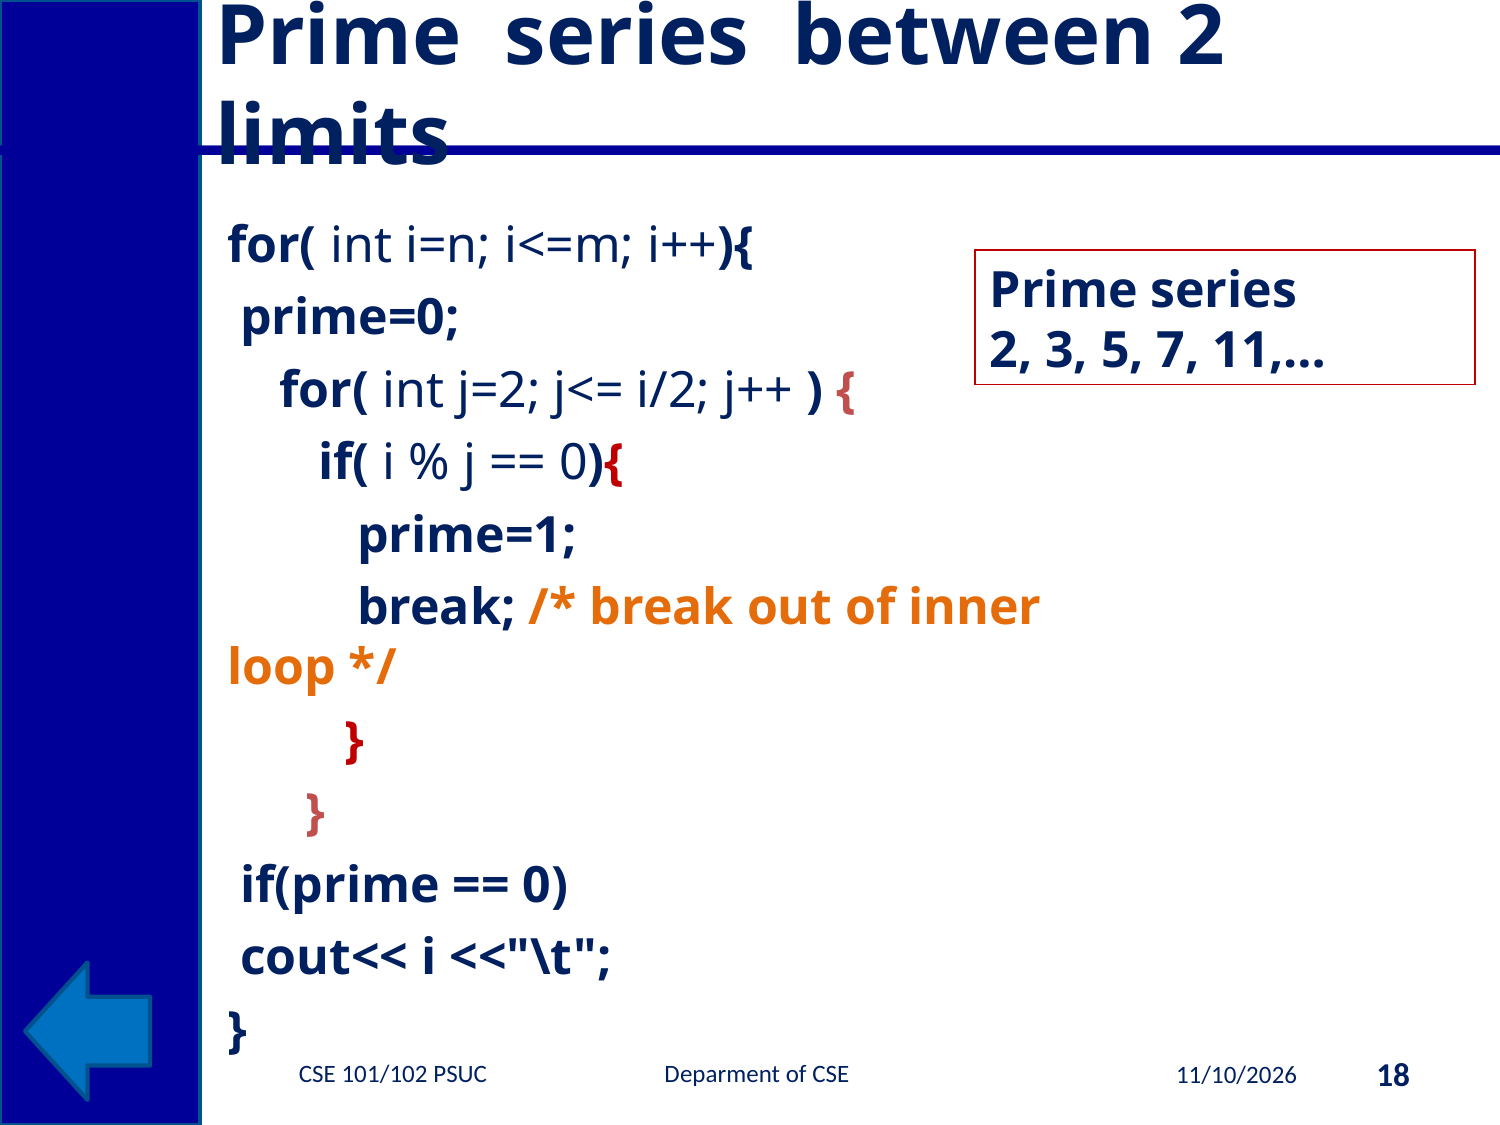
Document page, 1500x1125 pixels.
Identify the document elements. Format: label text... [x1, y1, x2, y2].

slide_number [1050, 1043, 1313, 1104]
footer CSE 101/102 PSUC Deparment of CSE [212, 1065, 938, 1103]
text_box Prime series 2, 3, 5, 7, 11,… [975, 249, 1475, 385]
slide_number 18 [1312, 1042, 1425, 1103]
text_box for( int i=n; i<=m; i++){ prime=0; for( int j=2; j<= i/2; j++ ) { if( i % j == 0){ prime=1; break; /* break out of inner loop */ } } if(prime == 0) cout<< i <<"\t"; } [212, 204, 1113, 1065]
title Prime series between 2 limits [200, 24, 1375, 138]
text_box [23, 960, 153, 1102]
